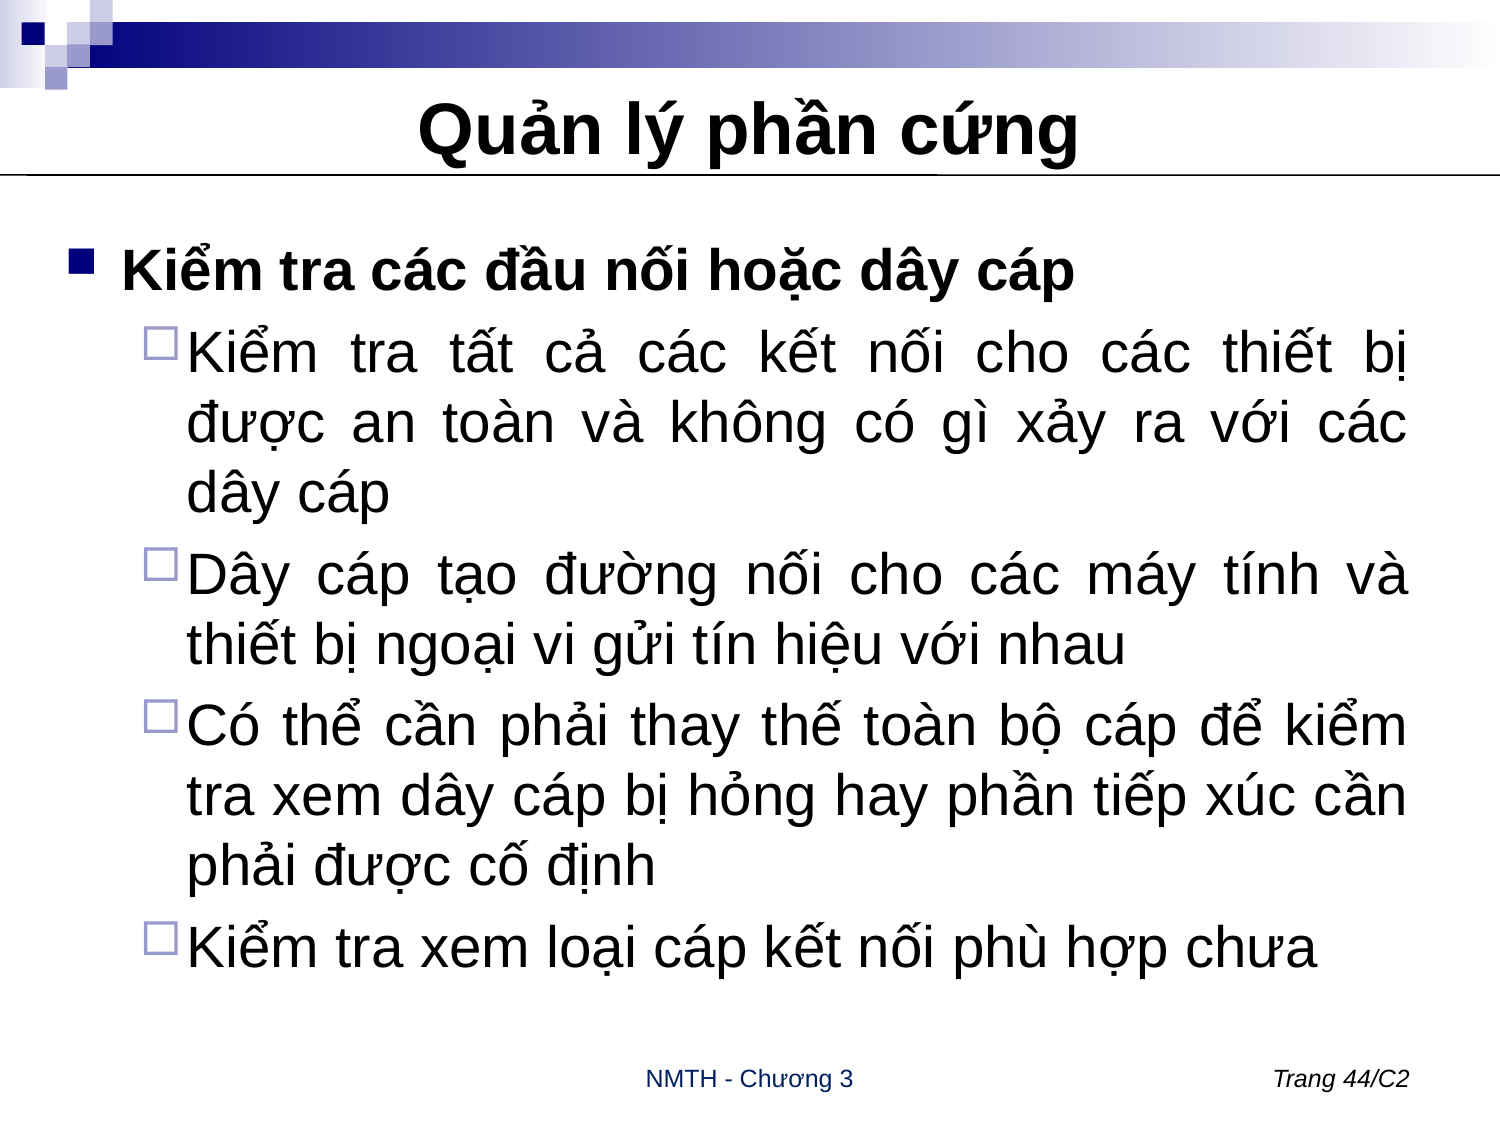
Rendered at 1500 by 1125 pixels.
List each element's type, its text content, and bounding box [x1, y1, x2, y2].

slide_number Trang 44/C2 [1074, 1025, 1425, 1100]
title Quản lý phần cứng [75, 75, 1425, 175]
list Kiểm tra các đầu nối hoặc dây cáp Kiểm tra tất cả các kết nối cho các thiết bị được an toàn và không có gì xảy ra với các dây cáp Dây cáp tạo đường nối cho các máy tính và thiết bị ngoại vi gửi tín hiệu với nhau Có thể cần phải thay thế toàn bộ cáp để kiểm tra xem dây cáp bị hỏng hay phần tiếp xúc cần phải được cố định Kiểm tra xem loại cáp kết nối phù hợp chưa [50, 224, 1425, 1025]
footer NMTH - Chương 3 [512, 1025, 988, 1100]
